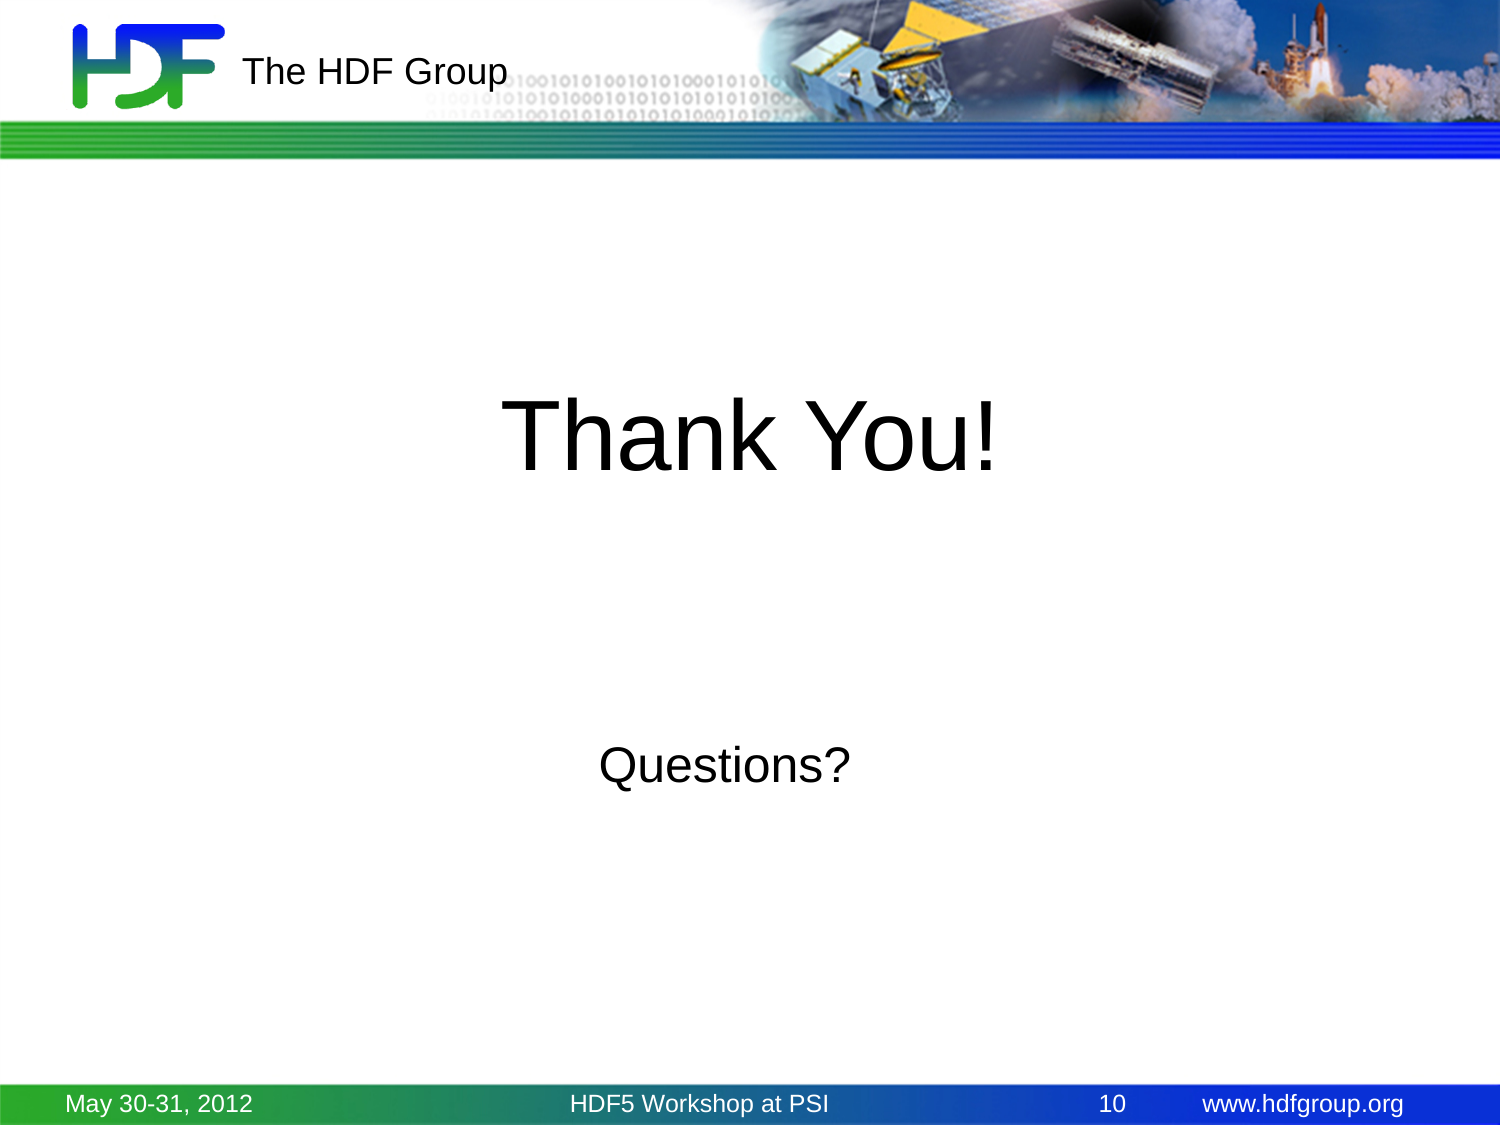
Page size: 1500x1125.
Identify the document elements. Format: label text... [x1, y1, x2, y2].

picture [0, 0, 1500, 1125]
slide_number 10 [1049, 1087, 1176, 1125]
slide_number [49, 1087, 276, 1125]
title Thank You! [112, 362, 1388, 700]
subtitle Questions? [200, 725, 1250, 875]
footer HDF5 Workshop at PSI [374, 1087, 1026, 1125]
